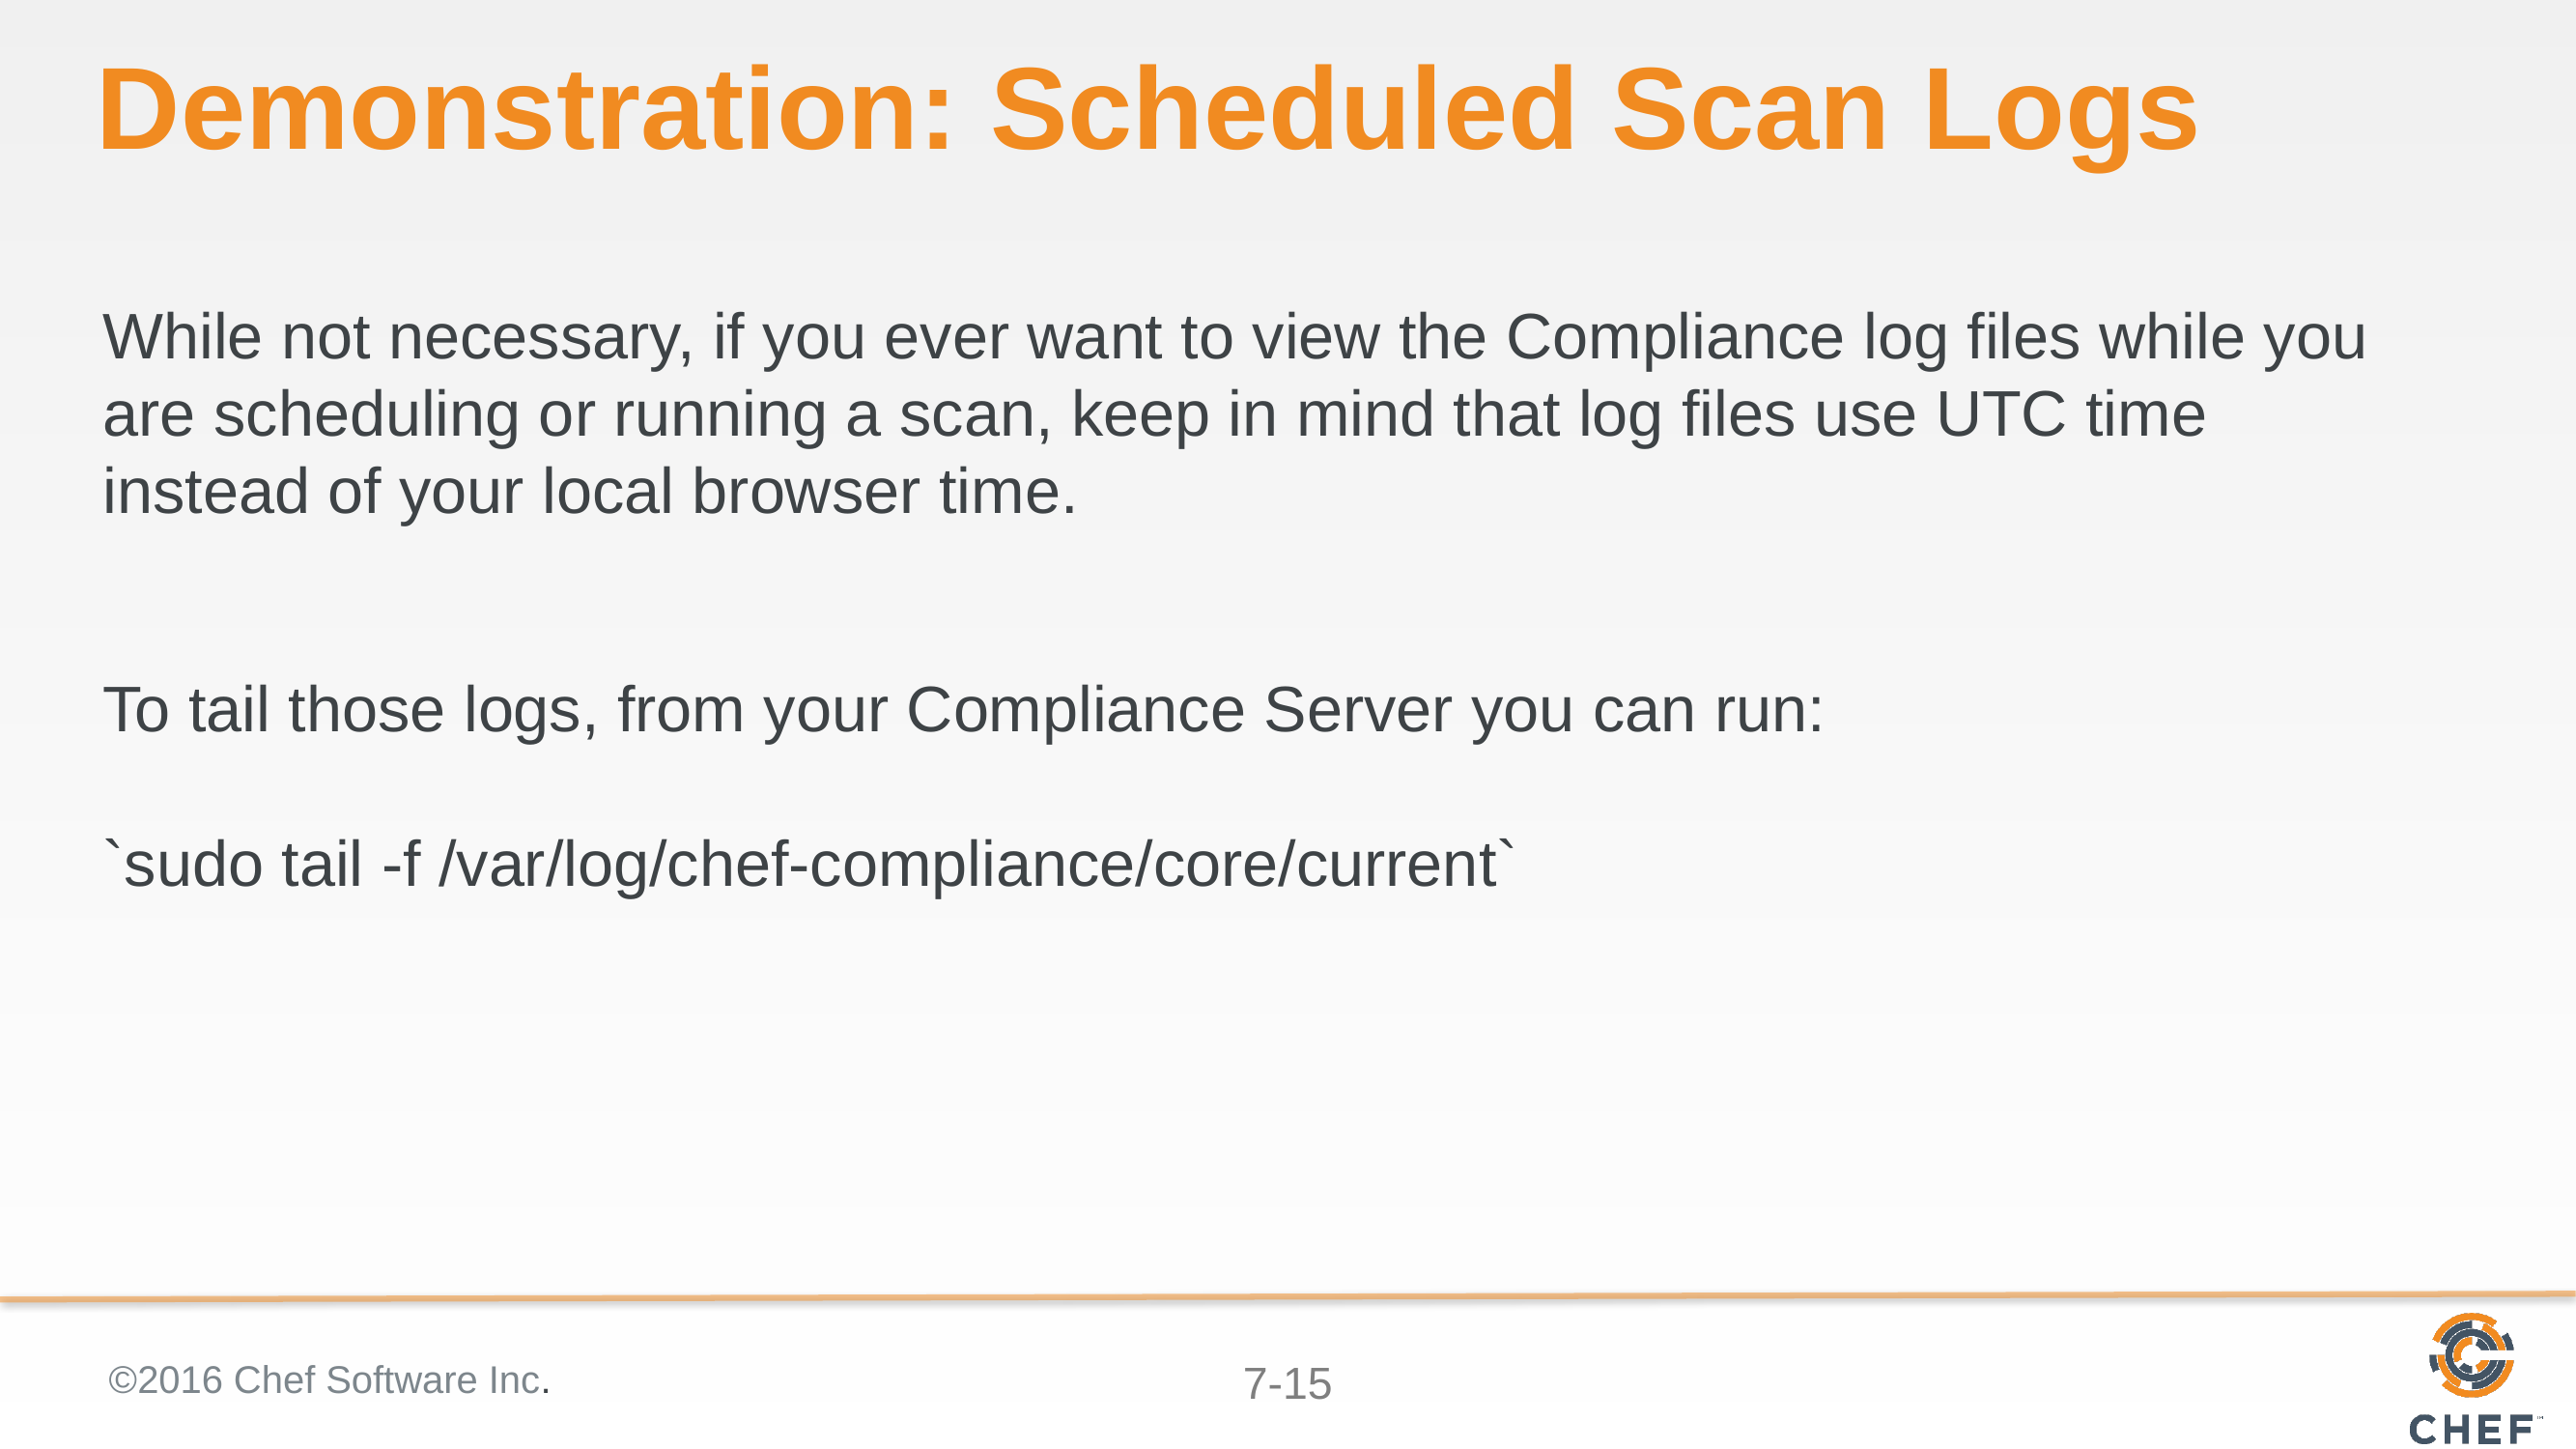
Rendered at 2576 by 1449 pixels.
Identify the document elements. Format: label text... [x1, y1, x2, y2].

title Demonstration: Scheduled Scan Logs [96, 48, 2463, 180]
picture [2399, 1297, 2551, 1449]
list While not necessary, if you ever want to view the Compliance log files while you are scheduling or running a scan, keep in mind that log files use UTC time instead of your local browser time. To tail those logs, from your Compliance Server you can run: `sudo tail -f /var/log/chef-compliance/core/current` [102, 294, 2432, 1142]
